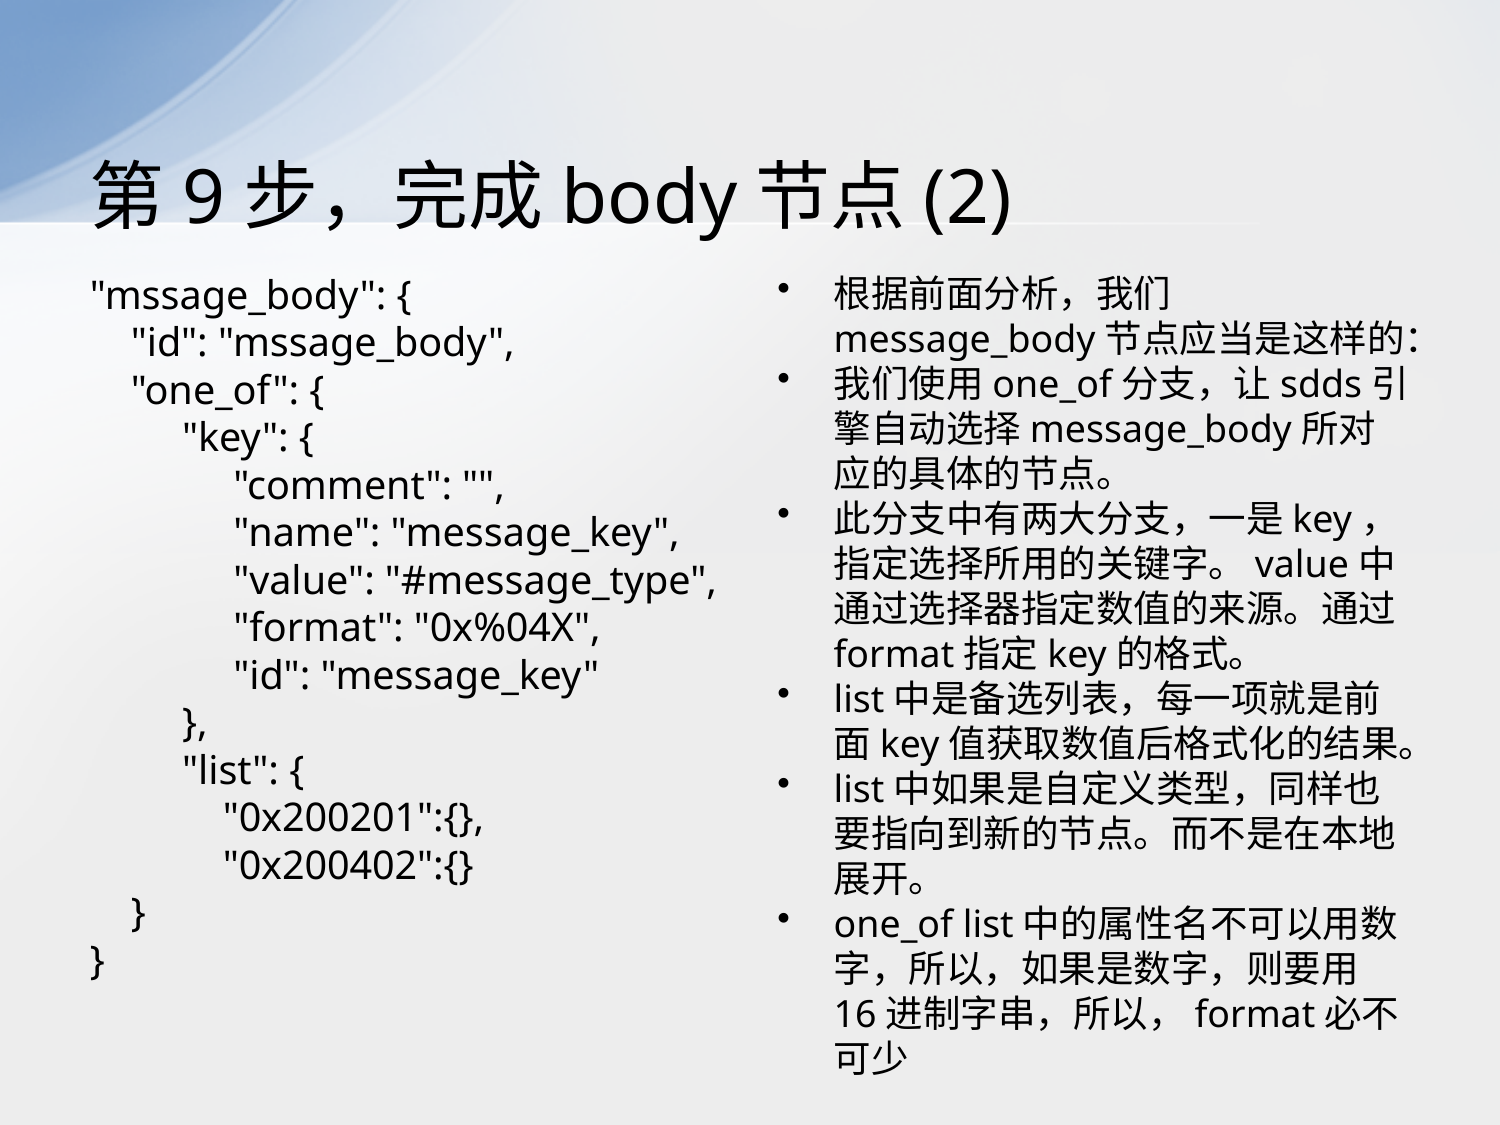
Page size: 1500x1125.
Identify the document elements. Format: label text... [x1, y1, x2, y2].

title 第9步，完成body节点(2) [75, 58, 1425, 247]
list "mssage_body": { "id": "mssage_body", "one_of": { "key": { "comment": "", "name": "message_key", "value": "#message_type", "format": "0x%04X", "id": "message_key" }, "list": { "0x200201":{}, "0x200402":{} } } [75, 262, 738, 1005]
picture [0, 0, 1500, 1125]
list 根据前面分析，我们message_body节点应当是这样的： 我们使用one_of分支，让sdds引擎自动选择message_body所对应的具体的节点。 此分支中有两大分支，一是key，指定选择所用的关键字。value中通过选择器指定数值的来源。通过format指定key的格式。 list中是备选列表，每一项就是前面key值获取数值后格式化的结果。 list中如果是自定义类型，同样也要指向到新的节点。而不是在本地展开。 one_of list中的属性名不可以用数字，所以，如果是数字，则要用16进制字串，所以，format必不可少 [762, 262, 1425, 1005]
